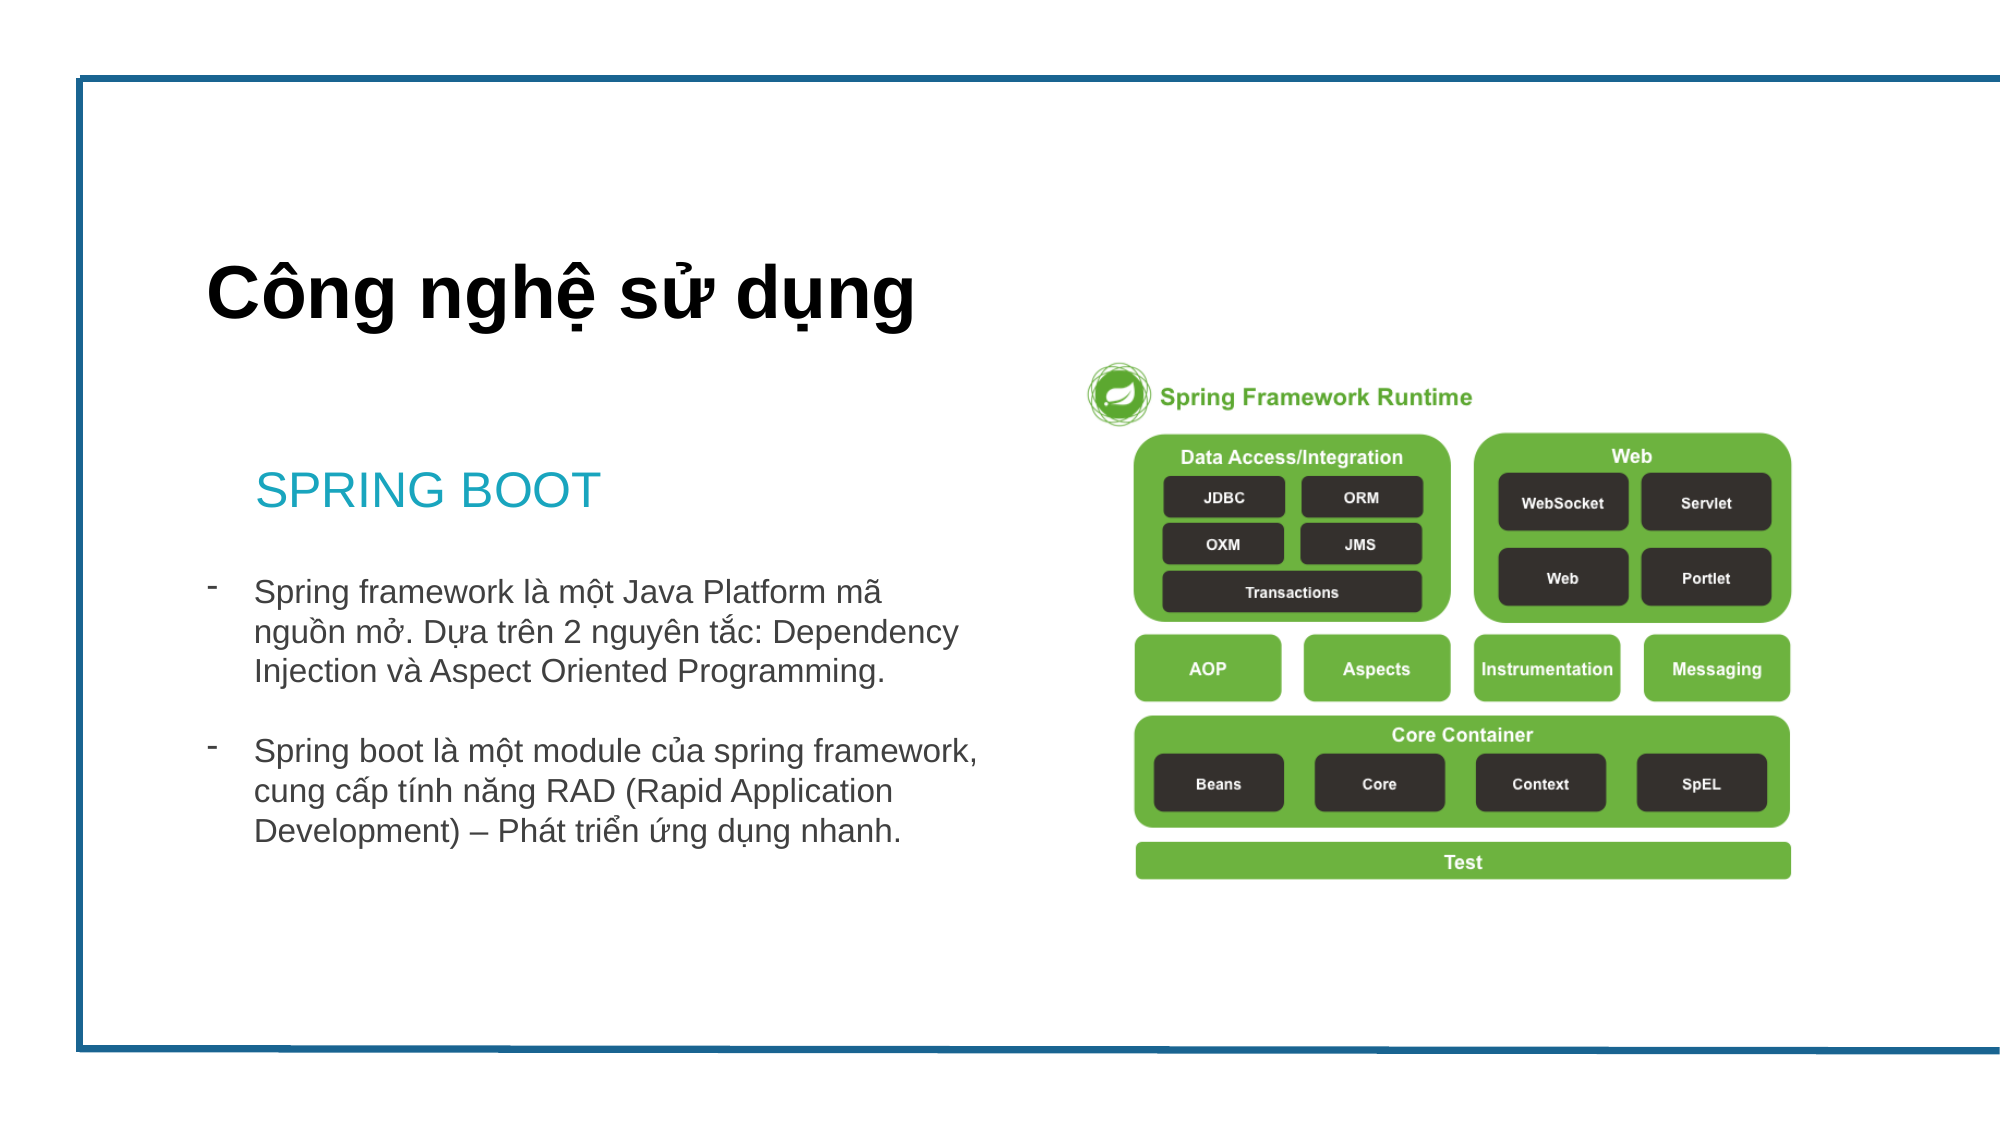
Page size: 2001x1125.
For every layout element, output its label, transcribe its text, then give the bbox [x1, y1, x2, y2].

text_box SPRING BOOT [240, 449, 827, 525]
picture [1077, 341, 1862, 929]
text_box Spring framework là một Java Platform mã nguồn mở. Dựa trên 2 nguyên tắc: Dependency Injection và Aspect Oriented Programming. Spring boot là một module của spring framework, cung cấp tính năng RAD (Rapid Application Development) – Phát triển ứng dụng nhanh. [192, 562, 998, 857]
text_box Công nghệ sử dụng [192, 235, 998, 341]
